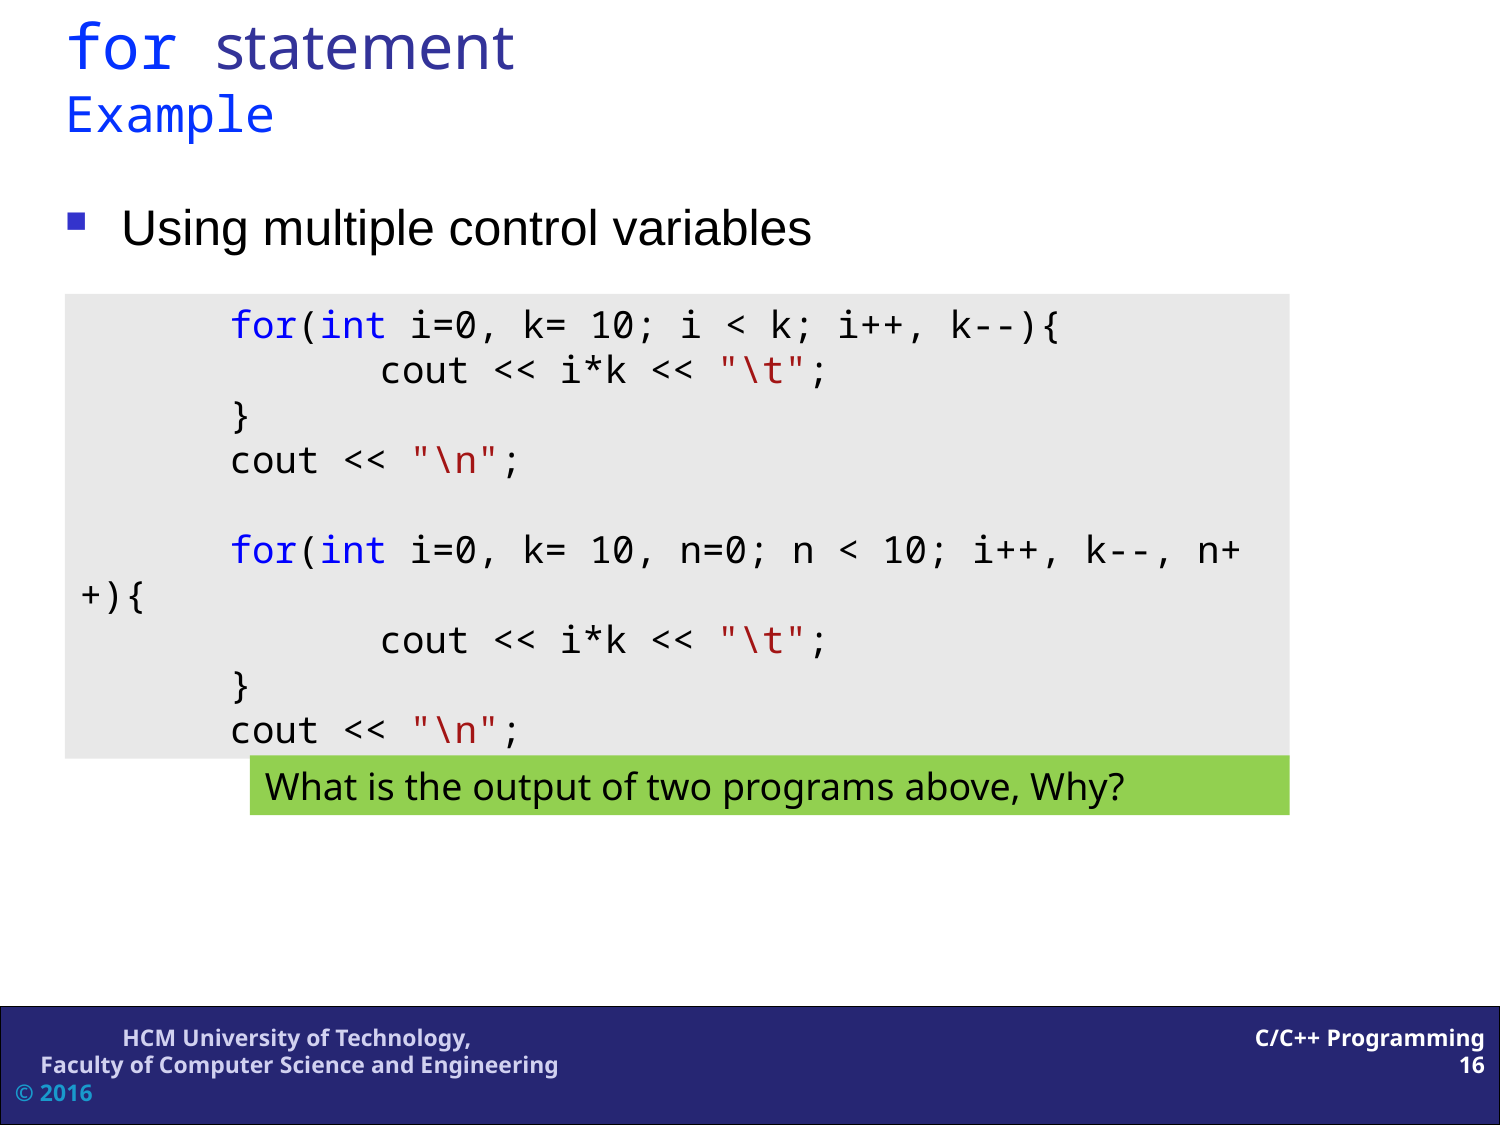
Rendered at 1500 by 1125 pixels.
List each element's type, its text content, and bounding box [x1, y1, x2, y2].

list Using multiple control variables [50, 187, 1463, 1000]
text_box What is the output of two programs above, Why? [249, 755, 1290, 816]
text_box for(int i=0, k= 10; i < k; i++, k--){ cout << i*k << "\t"; } cout << "\n"; for(int i=0, k= 10, n=0; n < 10; i++, k--, n++){ cout << i*k << "\t"; } cout << "\n"; [64, 293, 1290, 759]
title for statement Example [50, 12, 1463, 150]
